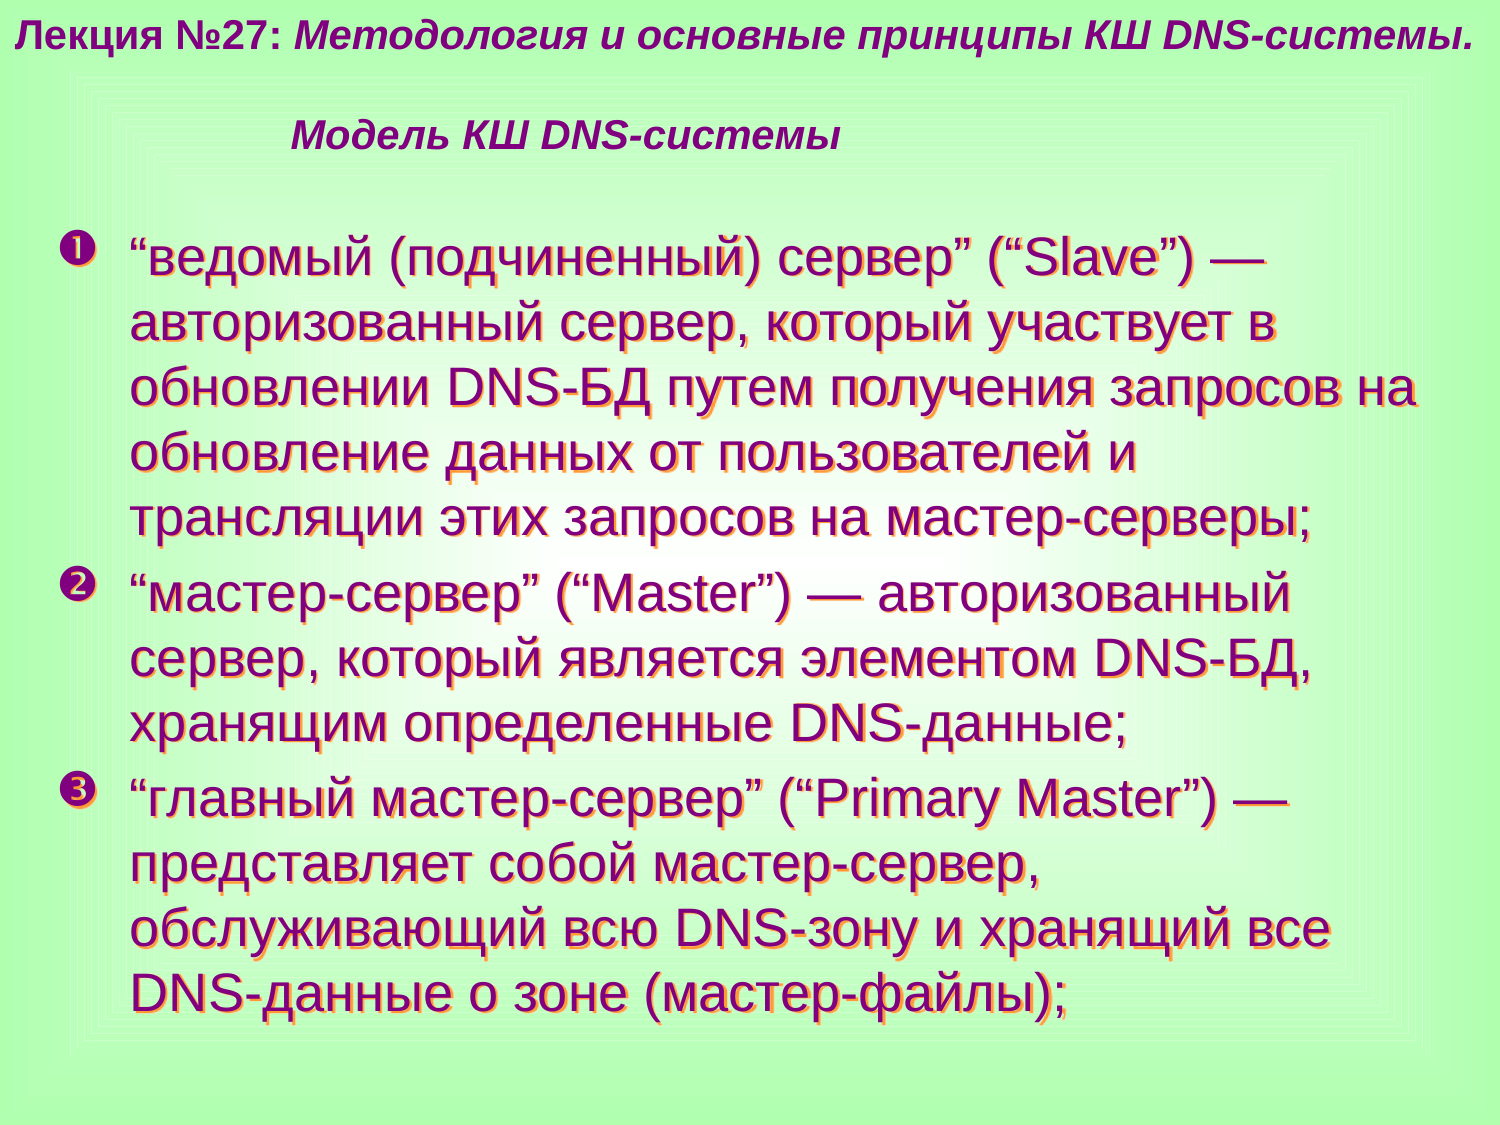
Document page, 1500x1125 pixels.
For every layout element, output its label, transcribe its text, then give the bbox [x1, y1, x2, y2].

text_box Лекция №27: Методология и основные принципы КШ DNS-системы. Модель КШ DNS-системы [0, 0, 1500, 165]
text_box “ведомый (подчиненный) сервер” (“Slave”) — авторизованный сервер, который участвует в обновлении DNS-БД путем получения запросов на обновление данных от пользователей и трансляции этих запросов на мастер-серверы; “мастер-сервер” (“Master”) — авторизованный сервер, который является элементом DNS-БД, хранящим определенные DNS-данные; “главный мастер-сервер” (“Primary Master”) — представляет собой мастер-сервер, обслуживающий всю DNS-зону и хранящий все DNS-данные о зоне (мастер-файлы); [41, 214, 1459, 1030]
